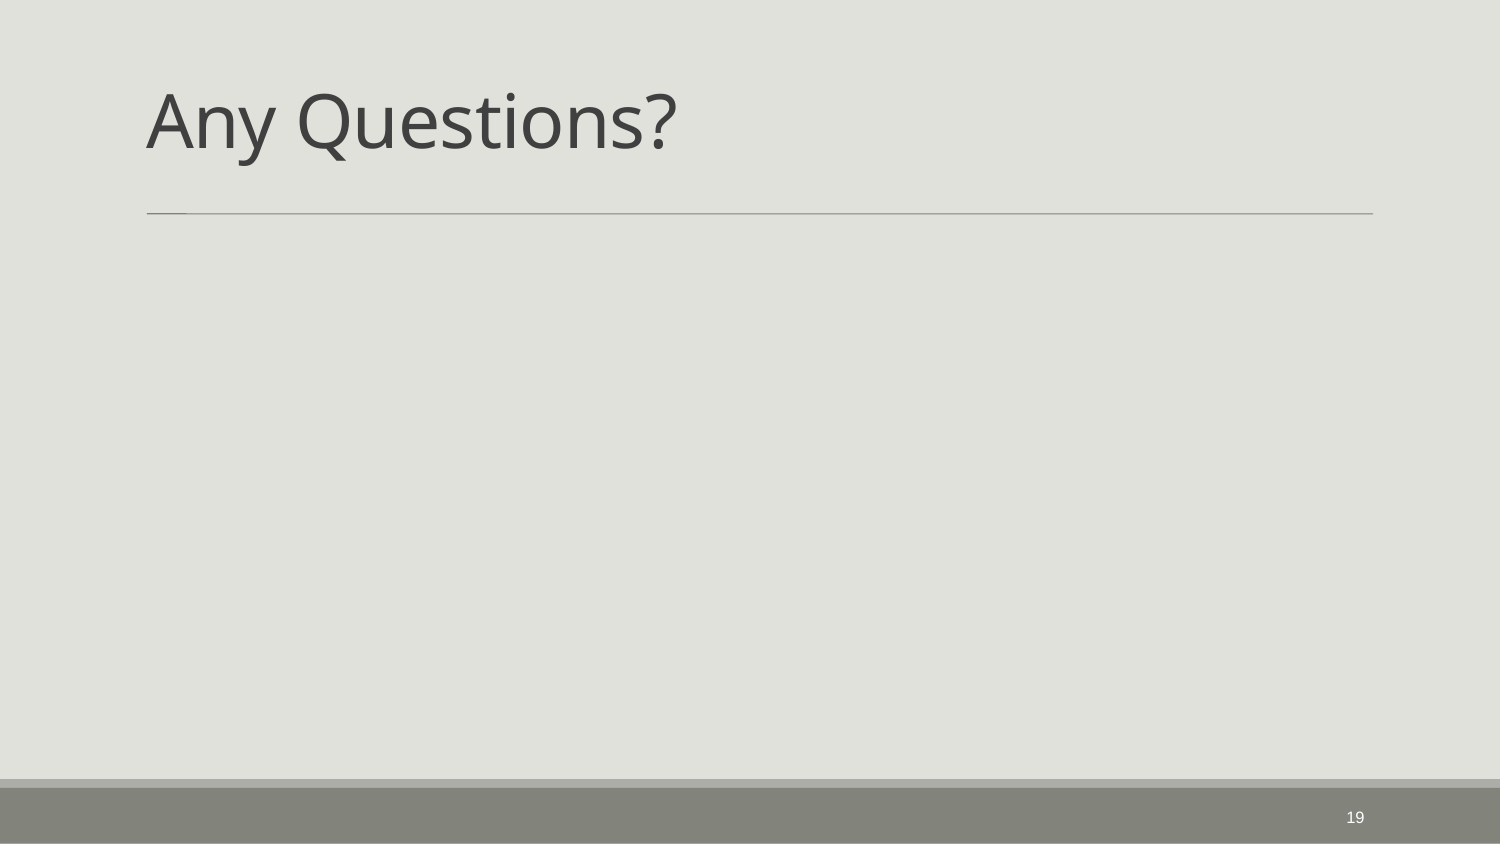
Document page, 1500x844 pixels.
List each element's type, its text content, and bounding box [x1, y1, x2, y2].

title Any Questions? [135, 35, 1373, 214]
slide_number <number> [1218, 794, 1380, 840]
